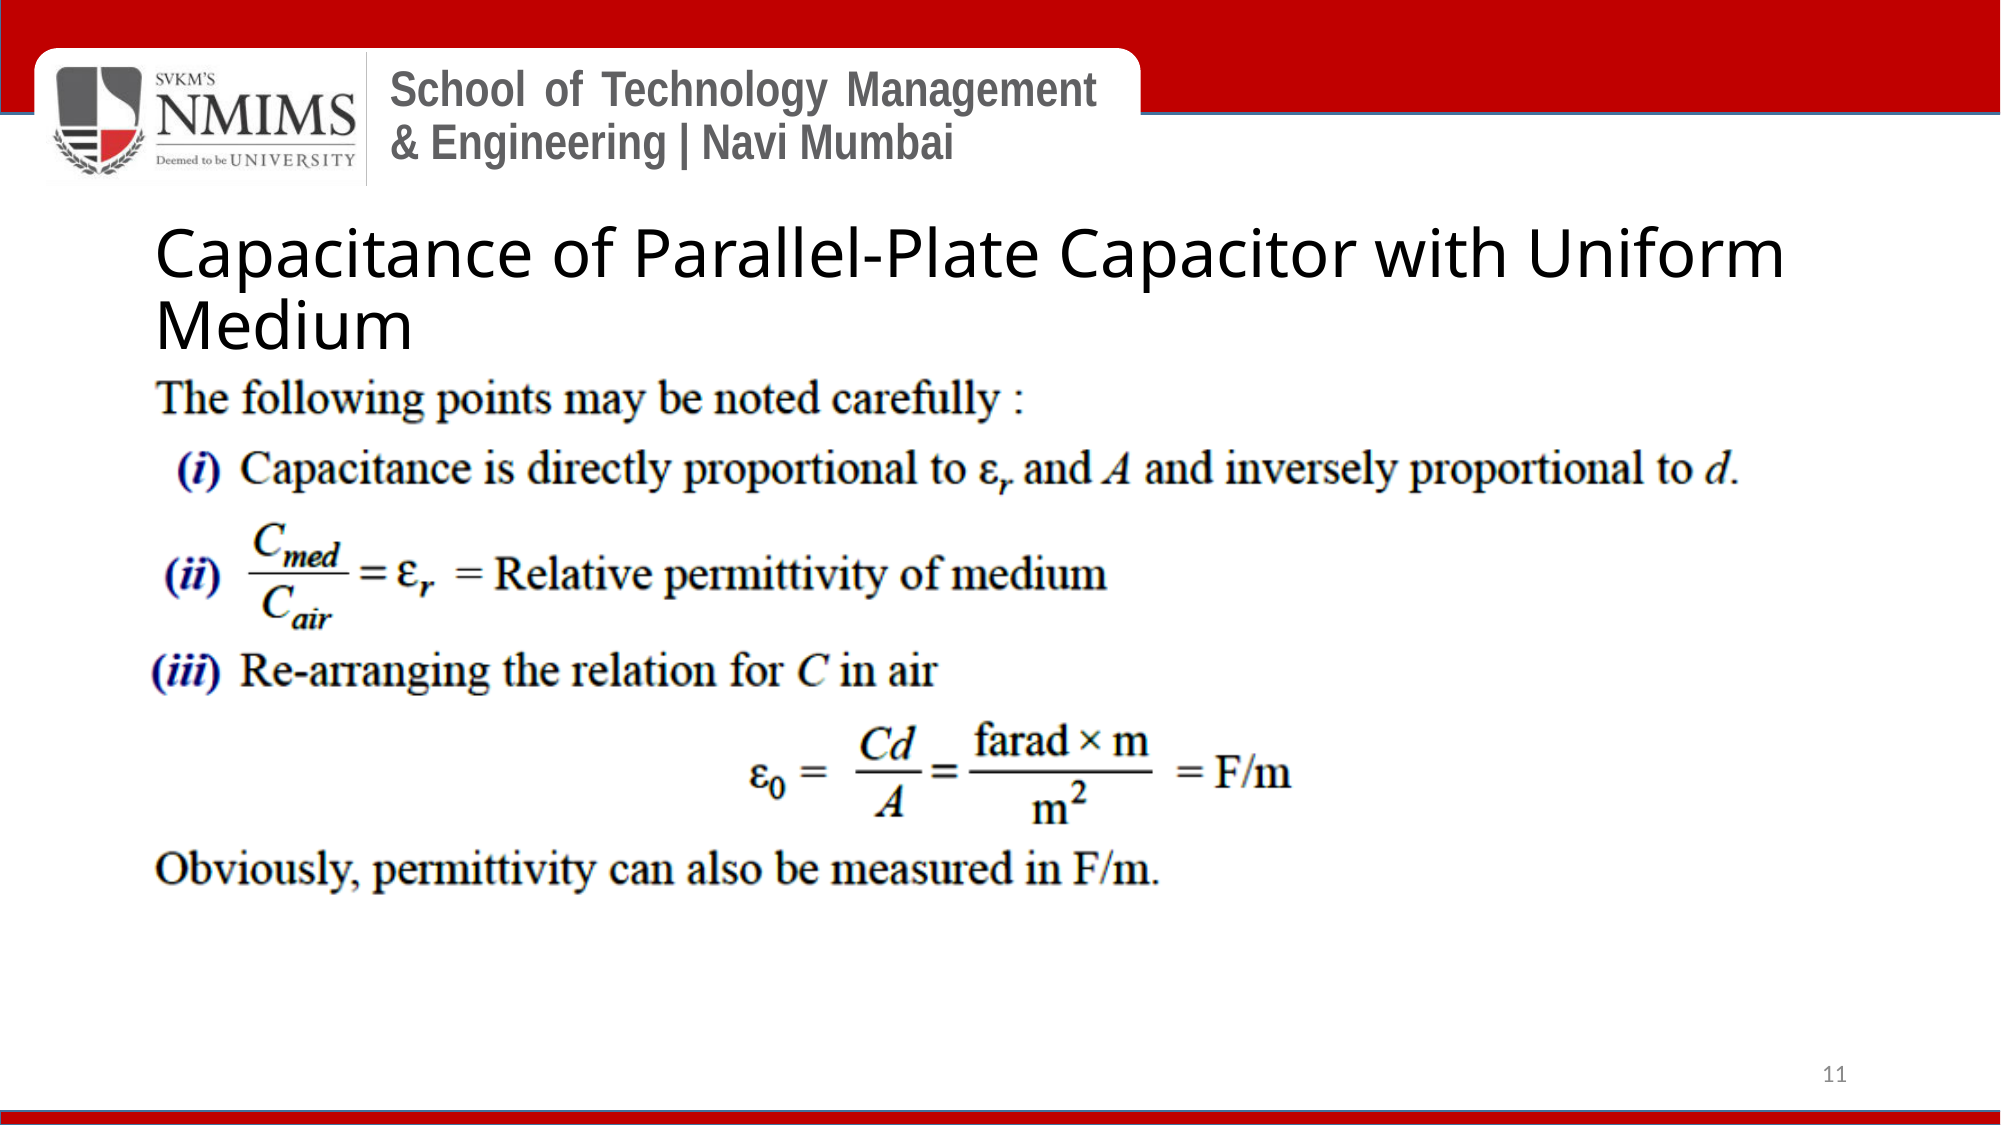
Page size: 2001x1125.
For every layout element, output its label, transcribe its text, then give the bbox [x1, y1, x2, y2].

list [139, 363, 1751, 913]
picture [46, 56, 366, 186]
slide_number 11 [1412, 1042, 1863, 1103]
title Capacitance of Parallel-Plate Capacitor with Uniform Medium [139, 220, 1865, 364]
